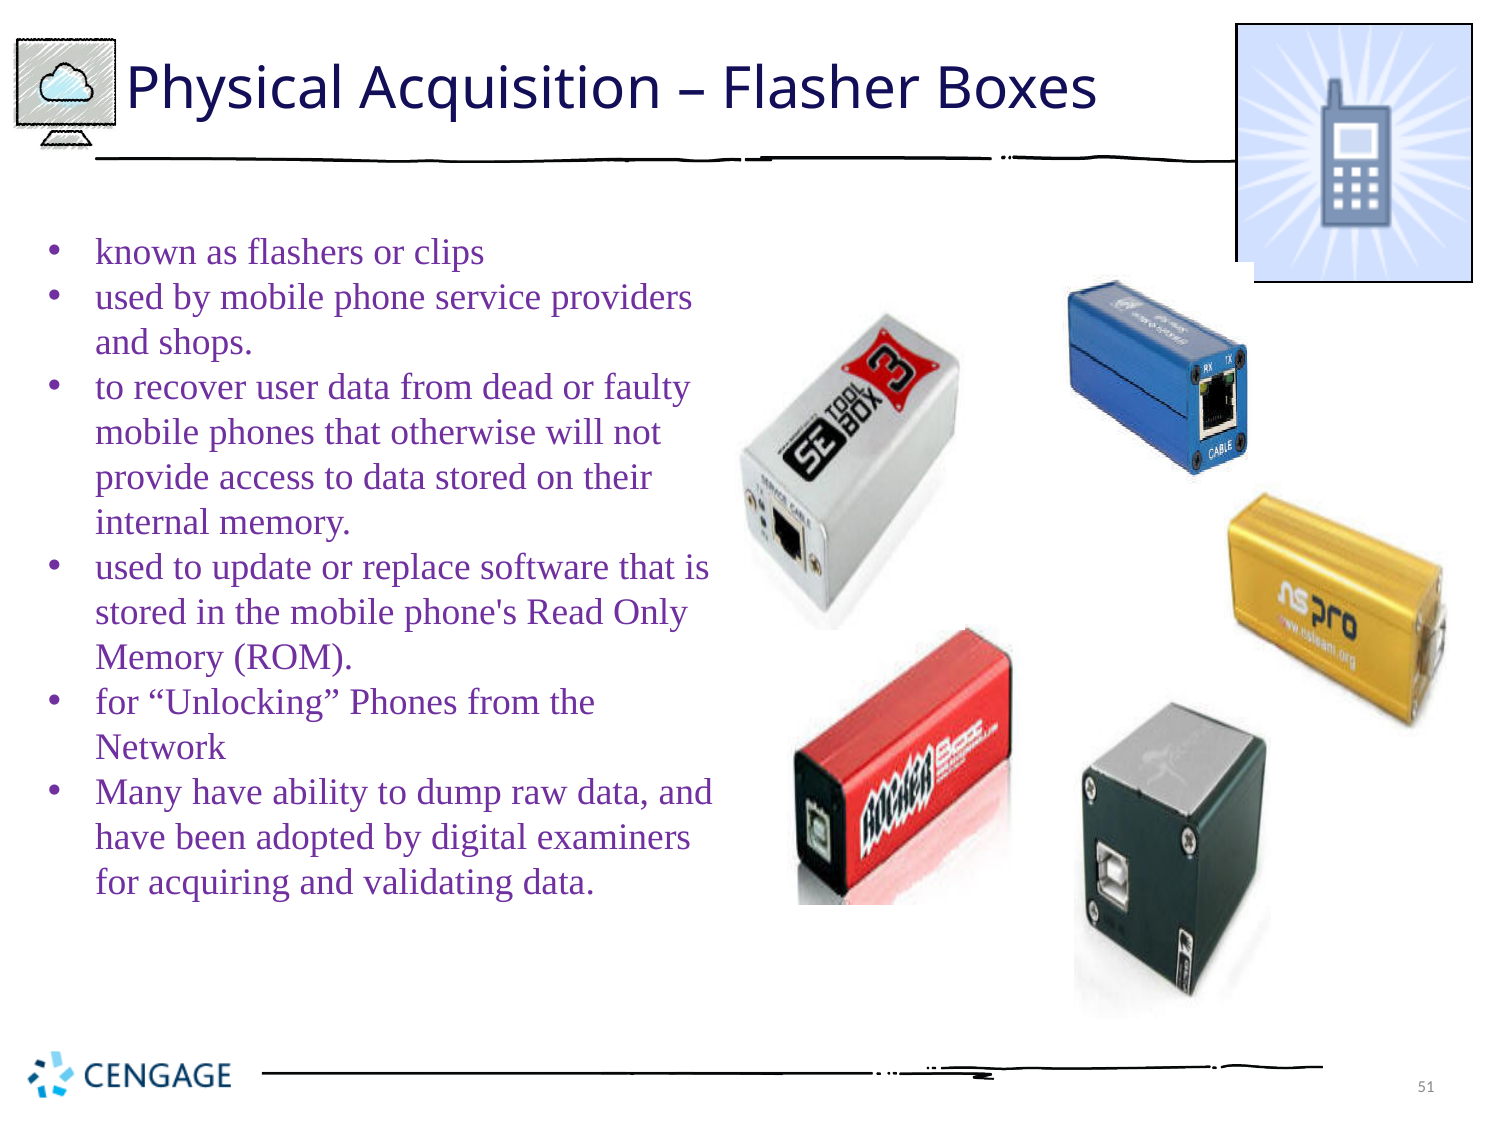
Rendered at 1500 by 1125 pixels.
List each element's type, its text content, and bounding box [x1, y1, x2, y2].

picture [7, 1037, 244, 1111]
picture [1062, 24, 1472, 1020]
picture [95, 155, 1235, 163]
title Physical Acquisition – Flasher Boxes [125, 66, 1232, 116]
picture [724, 299, 1026, 905]
text_box known as flashers or clips used by mobile phone service providers and shops. to recover user data from dead or faulty mobile phones that otherwise will not provide access to data stored on their internal memory. used to update or replace software that is stored in the mobile phone's Read Only Memory (ROM). for “Unlocking” Phones from the Network Many have ability to dump raw data, and have been adopted by digital examiners for acquiring and validating data. [33, 219, 738, 909]
picture [12, 36, 117, 151]
picture [261, 1064, 1323, 1080]
